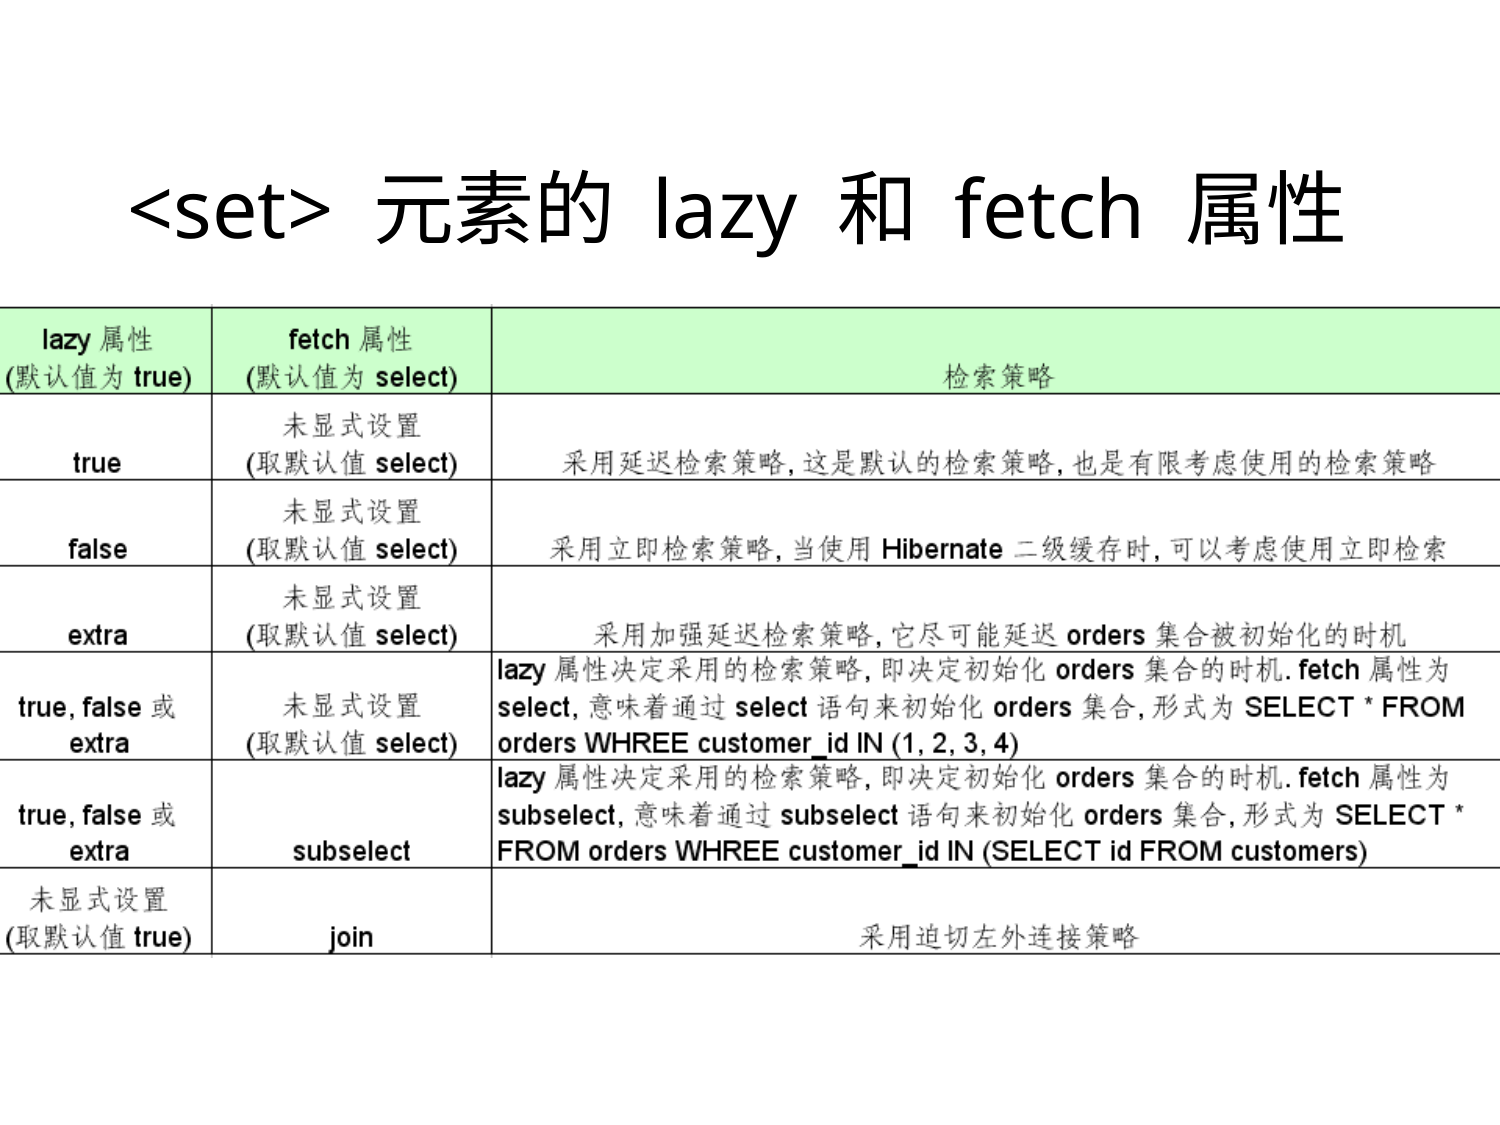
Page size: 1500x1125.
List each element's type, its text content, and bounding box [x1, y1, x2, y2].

picture [0, 304, 1500, 958]
title <set> 元素的 lazy 和 fetch 属性 [112, 118, 1388, 304]
